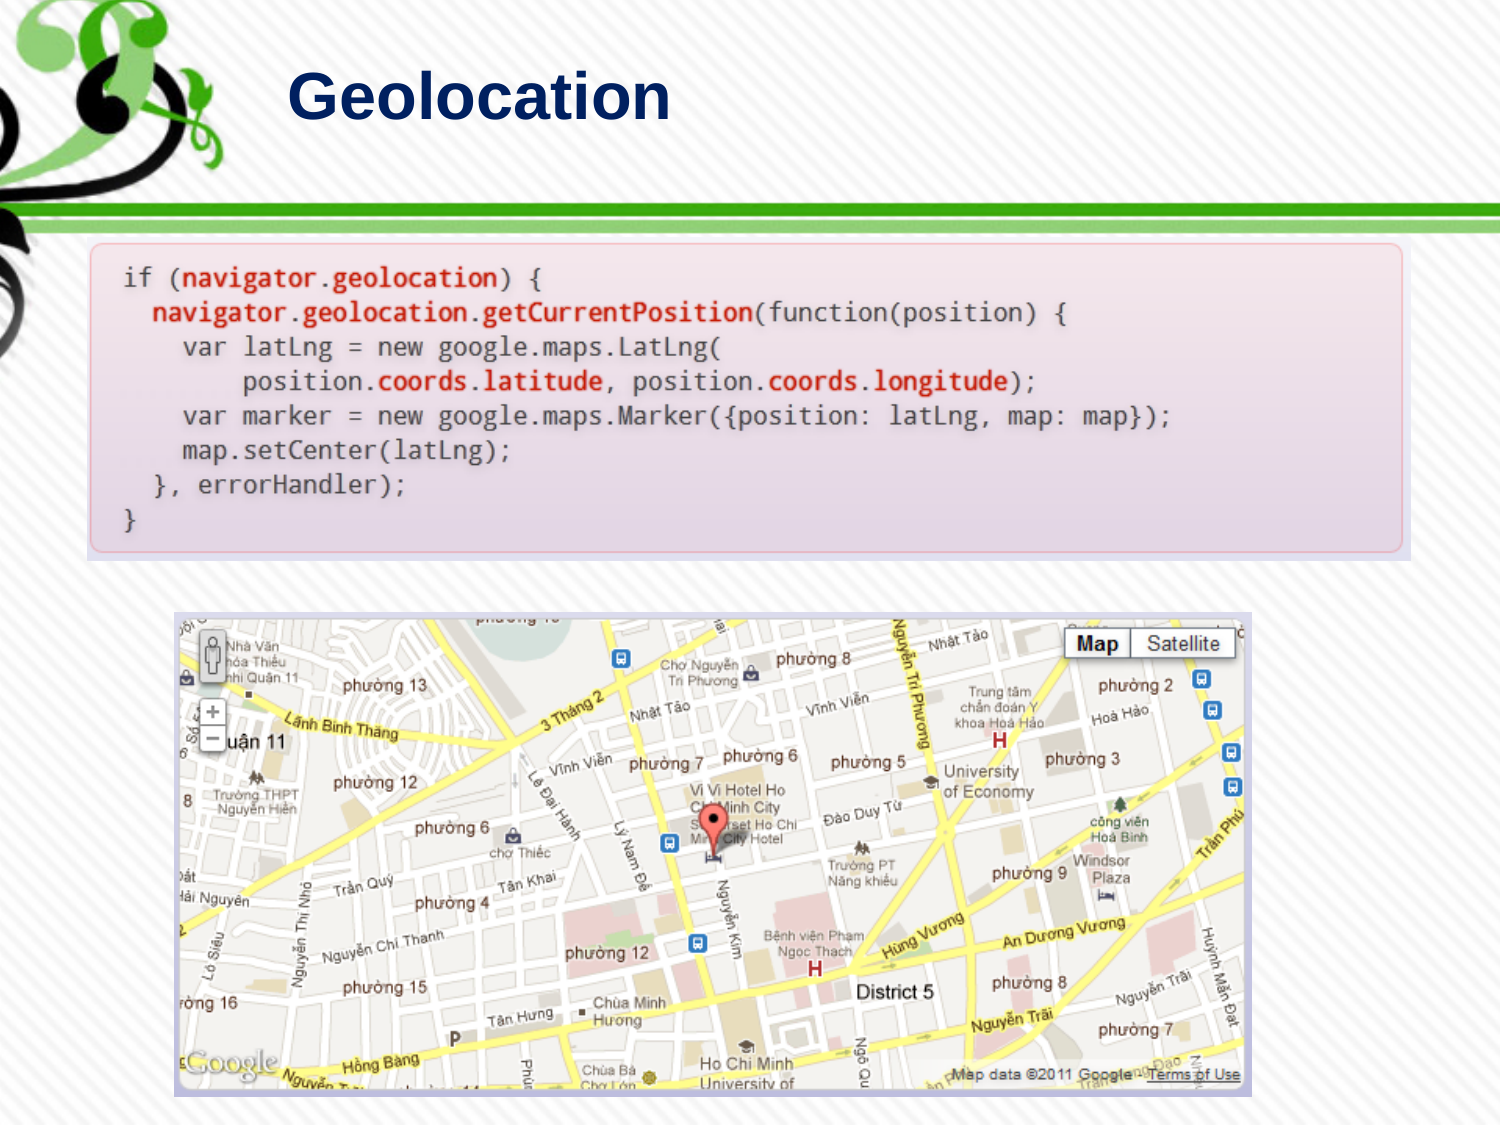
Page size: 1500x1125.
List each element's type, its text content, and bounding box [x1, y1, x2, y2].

picture [0, 0, 1500, 1125]
title Geolocation [272, 46, 1500, 140]
